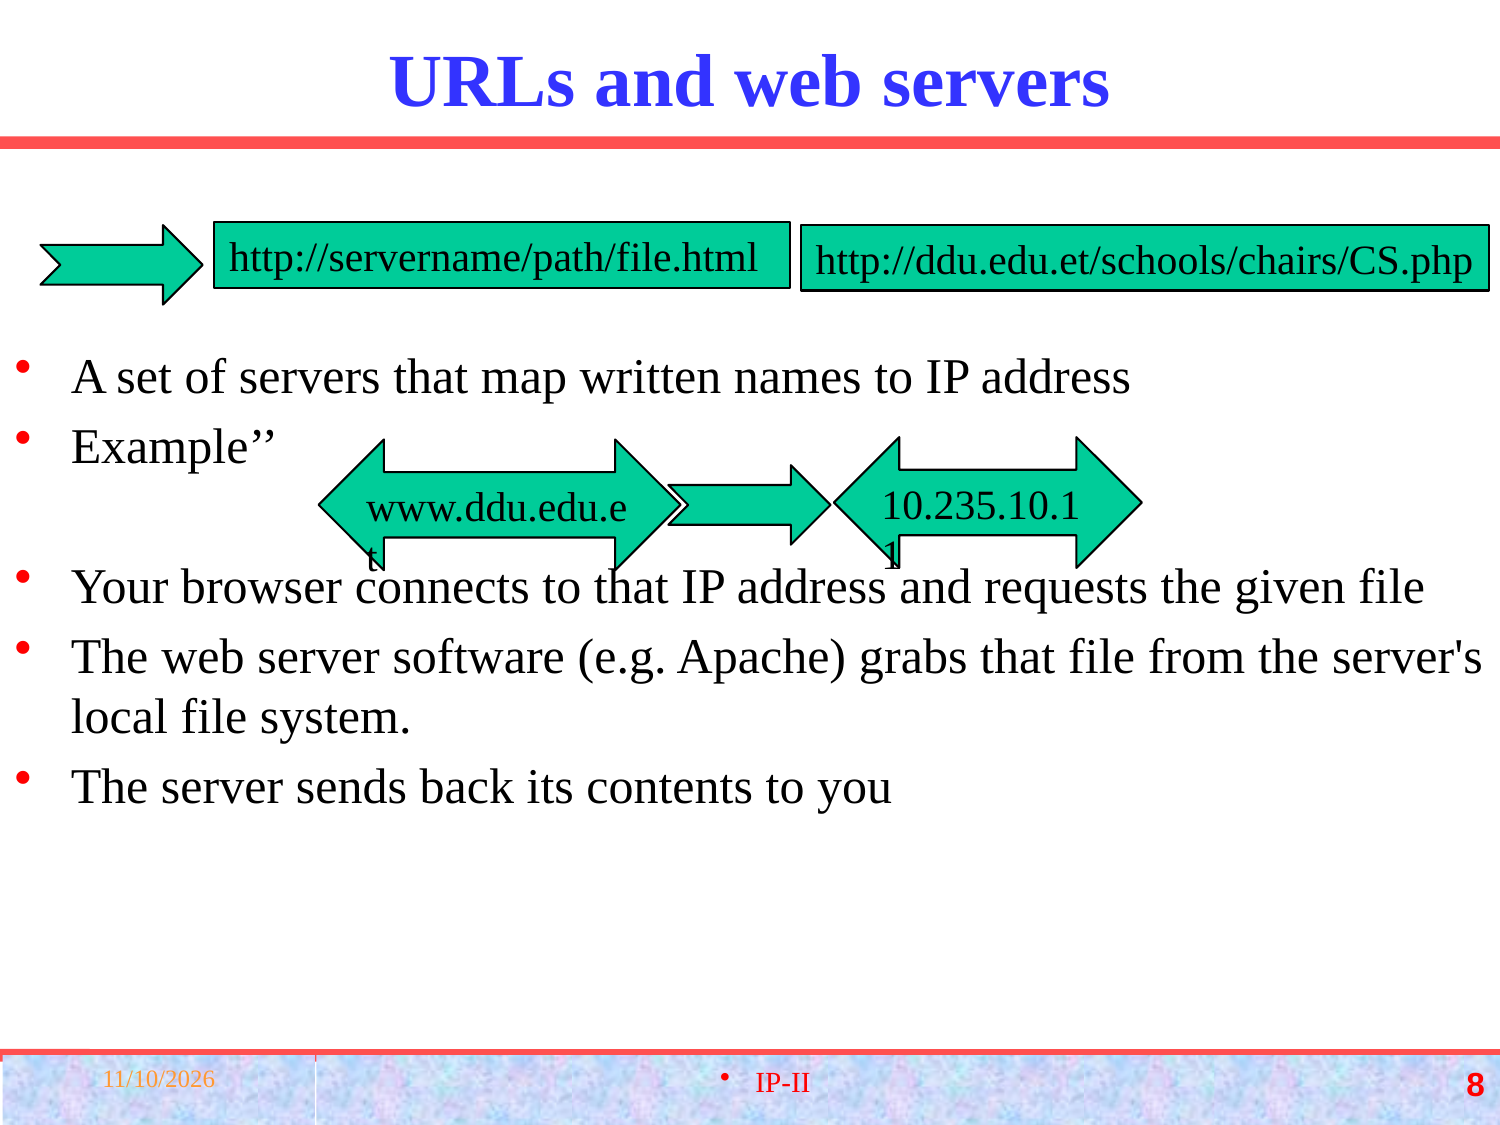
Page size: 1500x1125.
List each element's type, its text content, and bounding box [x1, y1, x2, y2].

text_box 10.235.10.11 [833, 437, 1142, 568]
title URLs and web servers [0, 6, 1500, 125]
footer IP-II [316, 1055, 1215, 1125]
text_box http://ddu.edu.et/schools/chairs/CS.php [800, 225, 1489, 291]
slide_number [2, 1055, 316, 1125]
text_box [40, 225, 203, 305]
text_box [668, 465, 831, 545]
text_box http://servername/path/file.html [214, 222, 791, 288]
slide_number 8 [1215, 1055, 1500, 1125]
text_box www.ddu.edu.et [318, 439, 681, 571]
list A set of servers that map written names to IP address Example’’ Your browser connects to that IP address and requests the given file The web server software (e.g. Apache) grabs that file from the server's local file system. The server sends back its contents to you [0, 125, 1500, 895]
